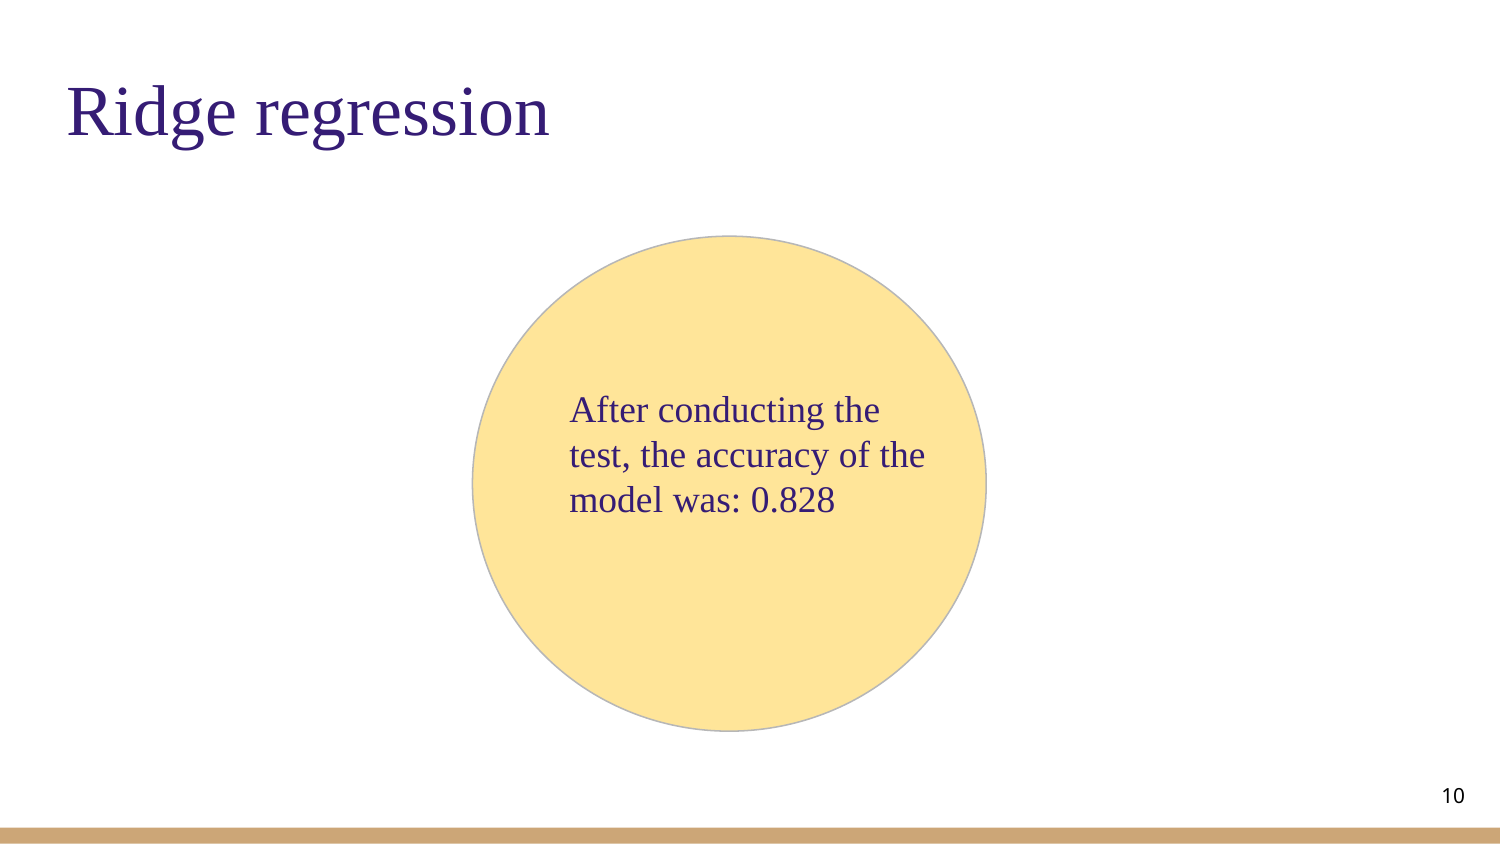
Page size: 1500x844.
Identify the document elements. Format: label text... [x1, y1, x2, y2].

text_box [472, 236, 987, 665]
title Ridge regression [51, 28, 1449, 165]
slide_number ‹#› [1389, 764, 1480, 830]
text_box [579, 685, 879, 732]
text_box After conducting the test, the accuracy of the model was: 0.828 [554, 369, 946, 685]
